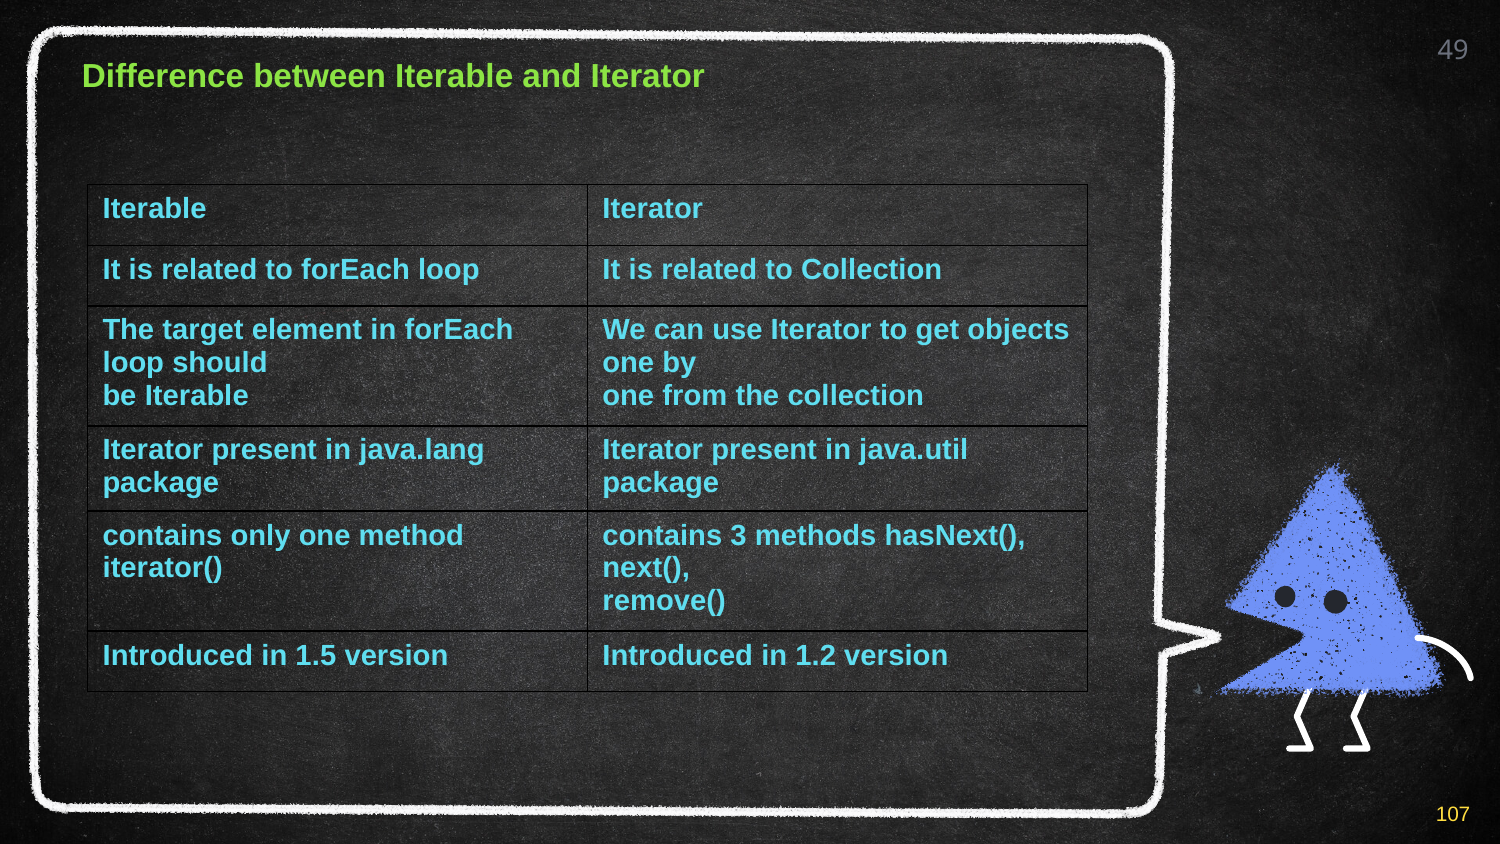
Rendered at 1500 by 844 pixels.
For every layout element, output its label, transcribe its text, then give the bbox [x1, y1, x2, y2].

table_cell Introduced in 1.5 version [88, 632, 587, 691]
table_cell The target element in forEach loop should be Iterable [88, 307, 587, 425]
text_box 107 [1421, 793, 1486, 833]
text_box Difference between Iterable and Iterator [67, 46, 721, 102]
table_cell We can use Iterator to get objects one by one from the collection [588, 307, 1087, 425]
table_cell Introduced in 1.2 version [588, 632, 1087, 691]
table_cell It is related to Collection [588, 246, 1087, 305]
table_cell contains 3 methods hasNext(), next(), remove() [588, 512, 1087, 630]
slide_number 49 [1378, 32, 1469, 98]
table_cell Iterator present in java.lang package [88, 427, 587, 510]
table_header Iterator [588, 185, 1087, 245]
picture [0, 0, 1500, 844]
table_cell contains only one method iterator() [88, 512, 587, 630]
table_header Iterable [88, 185, 587, 245]
table_cell Iterator present in java.util package [588, 427, 1087, 510]
table_cell It is related to forEach loop [88, 246, 587, 305]
